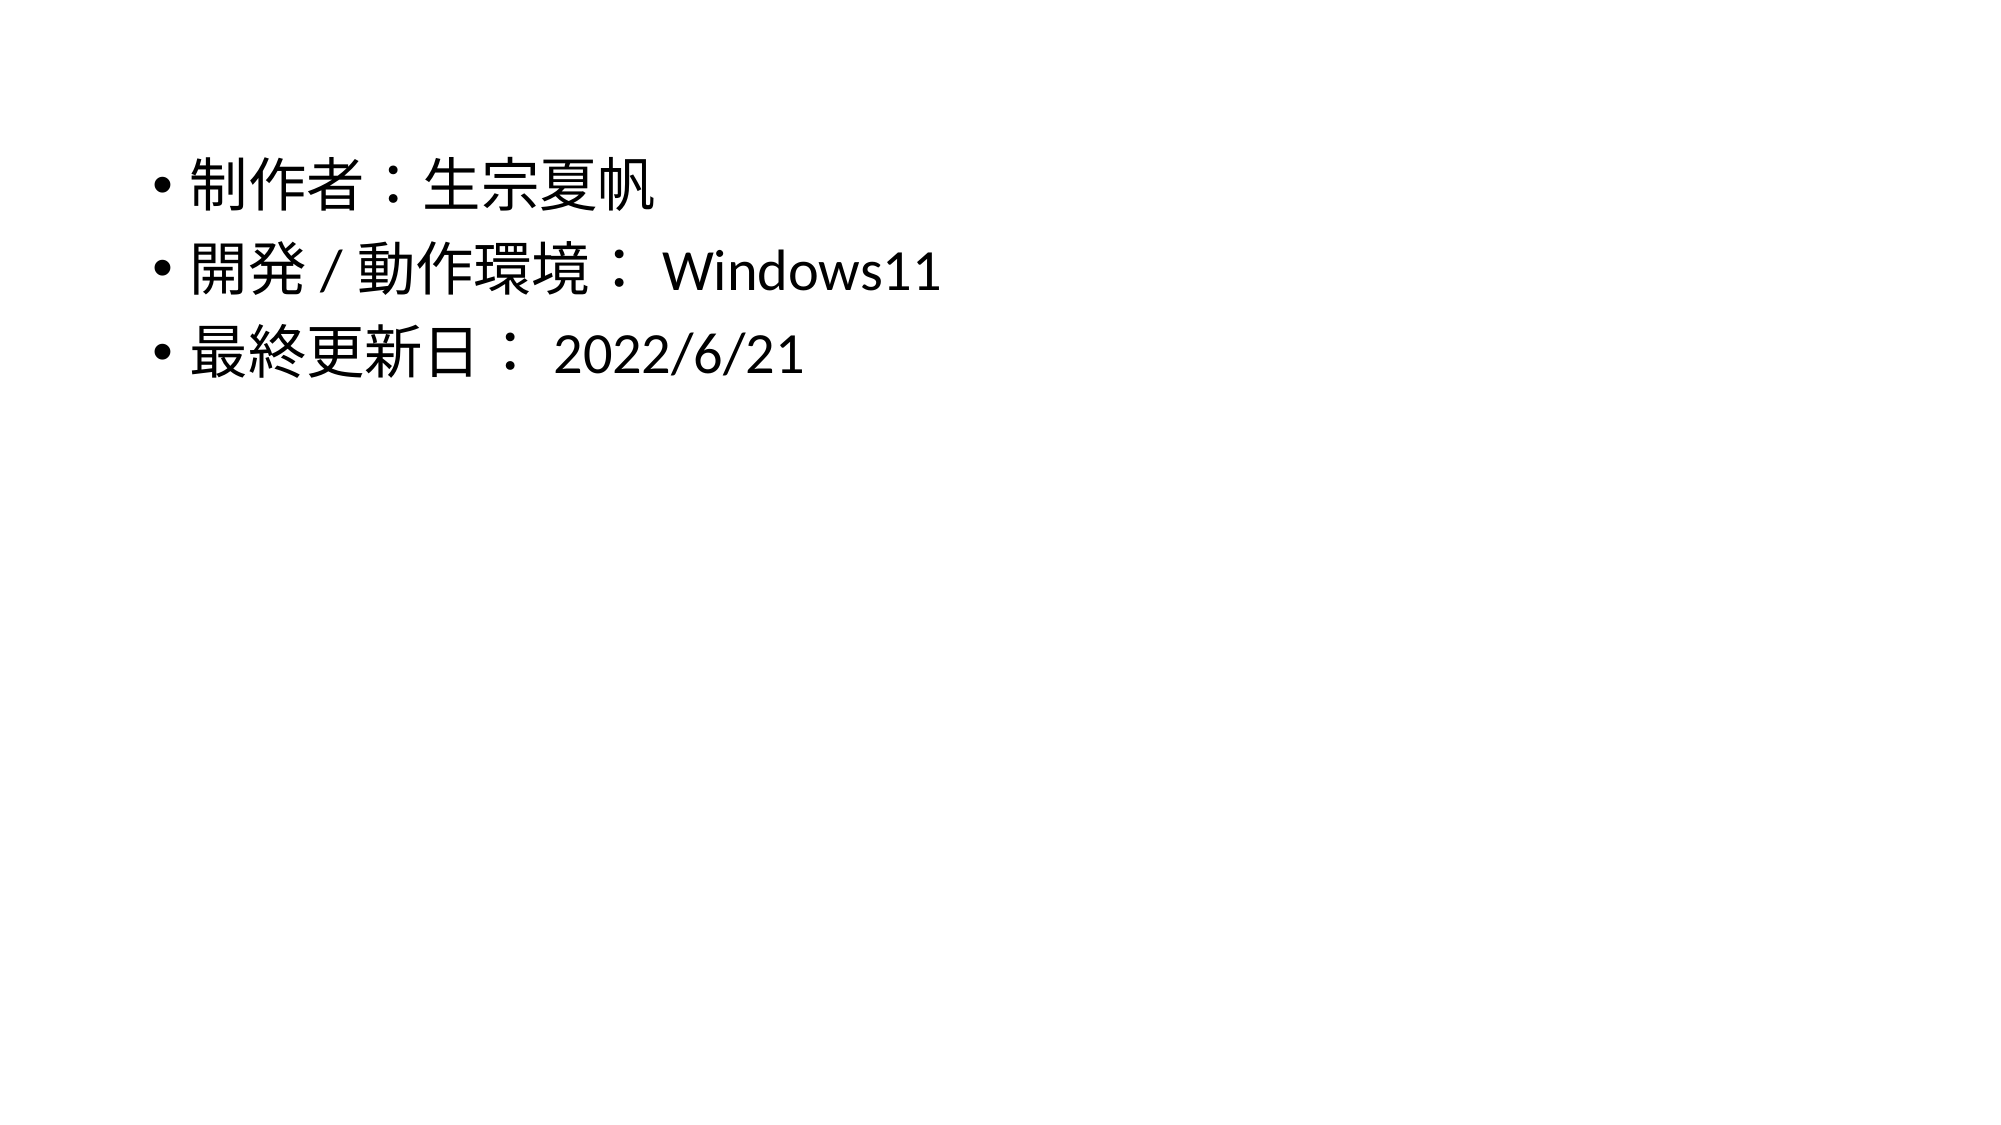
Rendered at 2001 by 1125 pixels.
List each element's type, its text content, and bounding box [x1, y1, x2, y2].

list 制作者：生宗夏帆 開発/動作環境：Windows11 最終更新日：2022/6/21 [137, 148, 1863, 1014]
